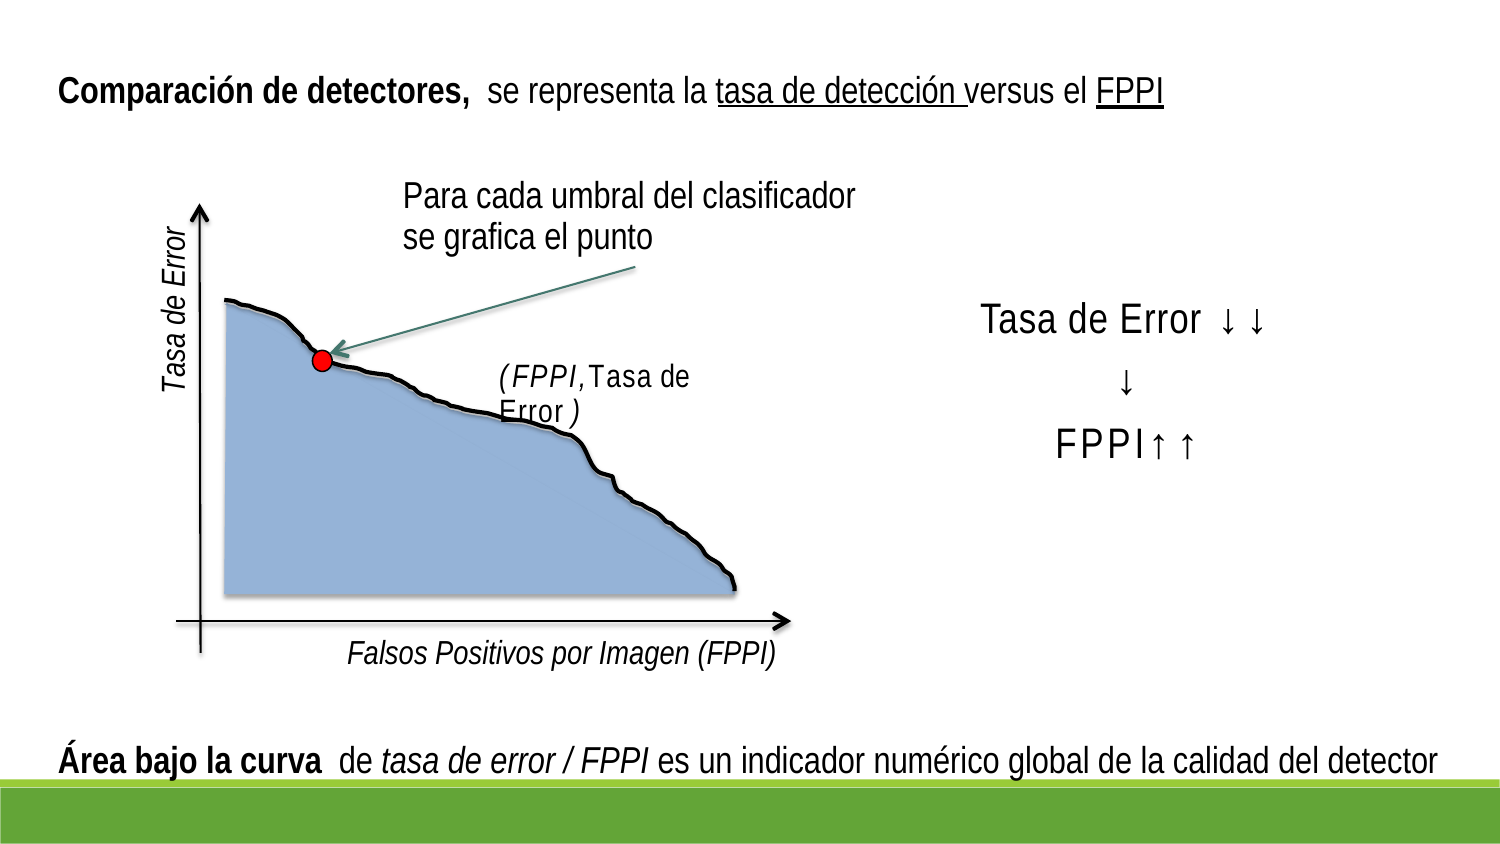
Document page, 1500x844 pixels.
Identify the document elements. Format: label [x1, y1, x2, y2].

text_box [55, 738, 1453, 781]
text_box [977, 294, 1284, 475]
text_box [400, 173, 866, 259]
text_box [55, 67, 1176, 110]
text_box [153, 182, 816, 671]
